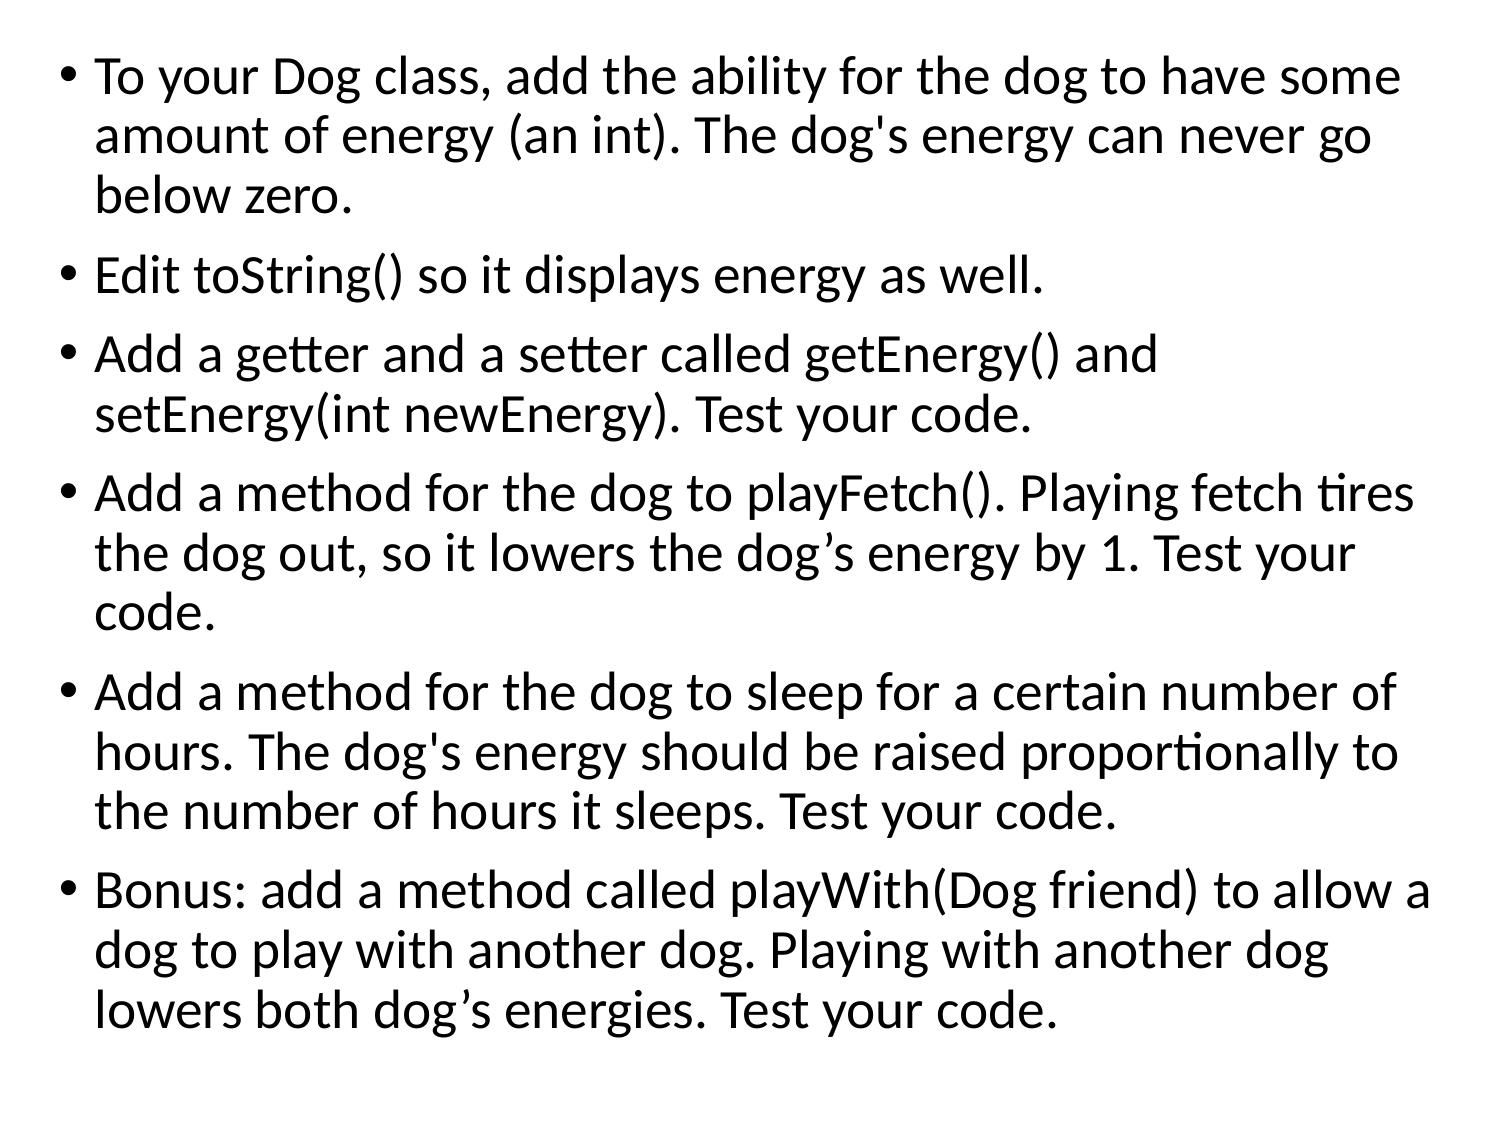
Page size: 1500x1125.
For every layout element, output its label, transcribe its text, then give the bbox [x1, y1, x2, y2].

list To your Dog class, add the ability for the dog to have some amount of energy (an int). The dog's energy can never go below zero. Edit toString() so it displays energy as well. Add a getter and a setter called getEnergy() and setEnergy(int newEnergy). Test your code. Add a method for the dog to playFetch(). Playing fetch tires the dog out, so it lowers the dog’s energy by 1. Test your code. Add a method for the dog to sleep for a certain number of hours. The dog's energy should be raised proportionally to the number of hours it sleeps. Test your code. Bonus: add a method called playWith(Dog friend) to allow a dog to play with another dog. Playing with another dog lowers both dog’s energies. Test your code. [43, 39, 1460, 1063]
